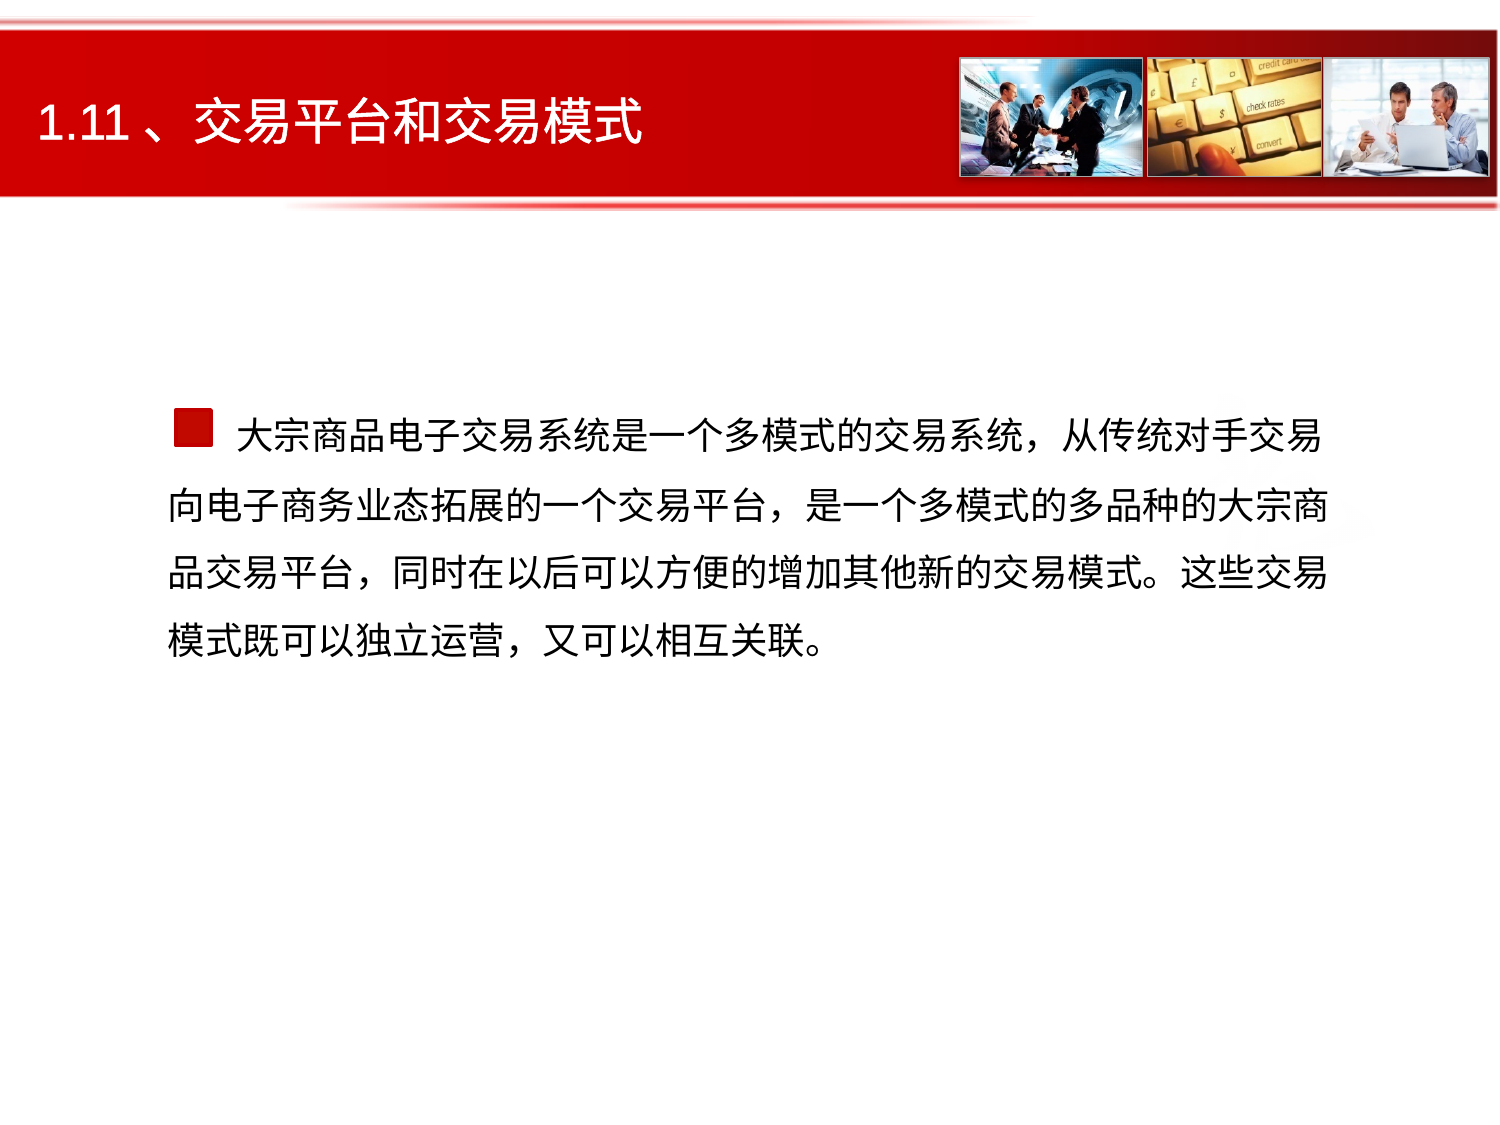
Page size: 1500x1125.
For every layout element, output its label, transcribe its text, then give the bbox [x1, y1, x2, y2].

text_box [174, 408, 213, 447]
text_box 大宗商品电子交易系统是一个多模式的交易系统，从传统对手交易向电子商务业态拓展的一个交易平台，是一个多模式的多品种的大宗商品交易平台，同时在以后可以方便的增加其他新的交易模式。这些交易模式既可以独立运营，又可以相互关联。 [153, 361, 1371, 669]
picture [0, 17, 1500, 212]
